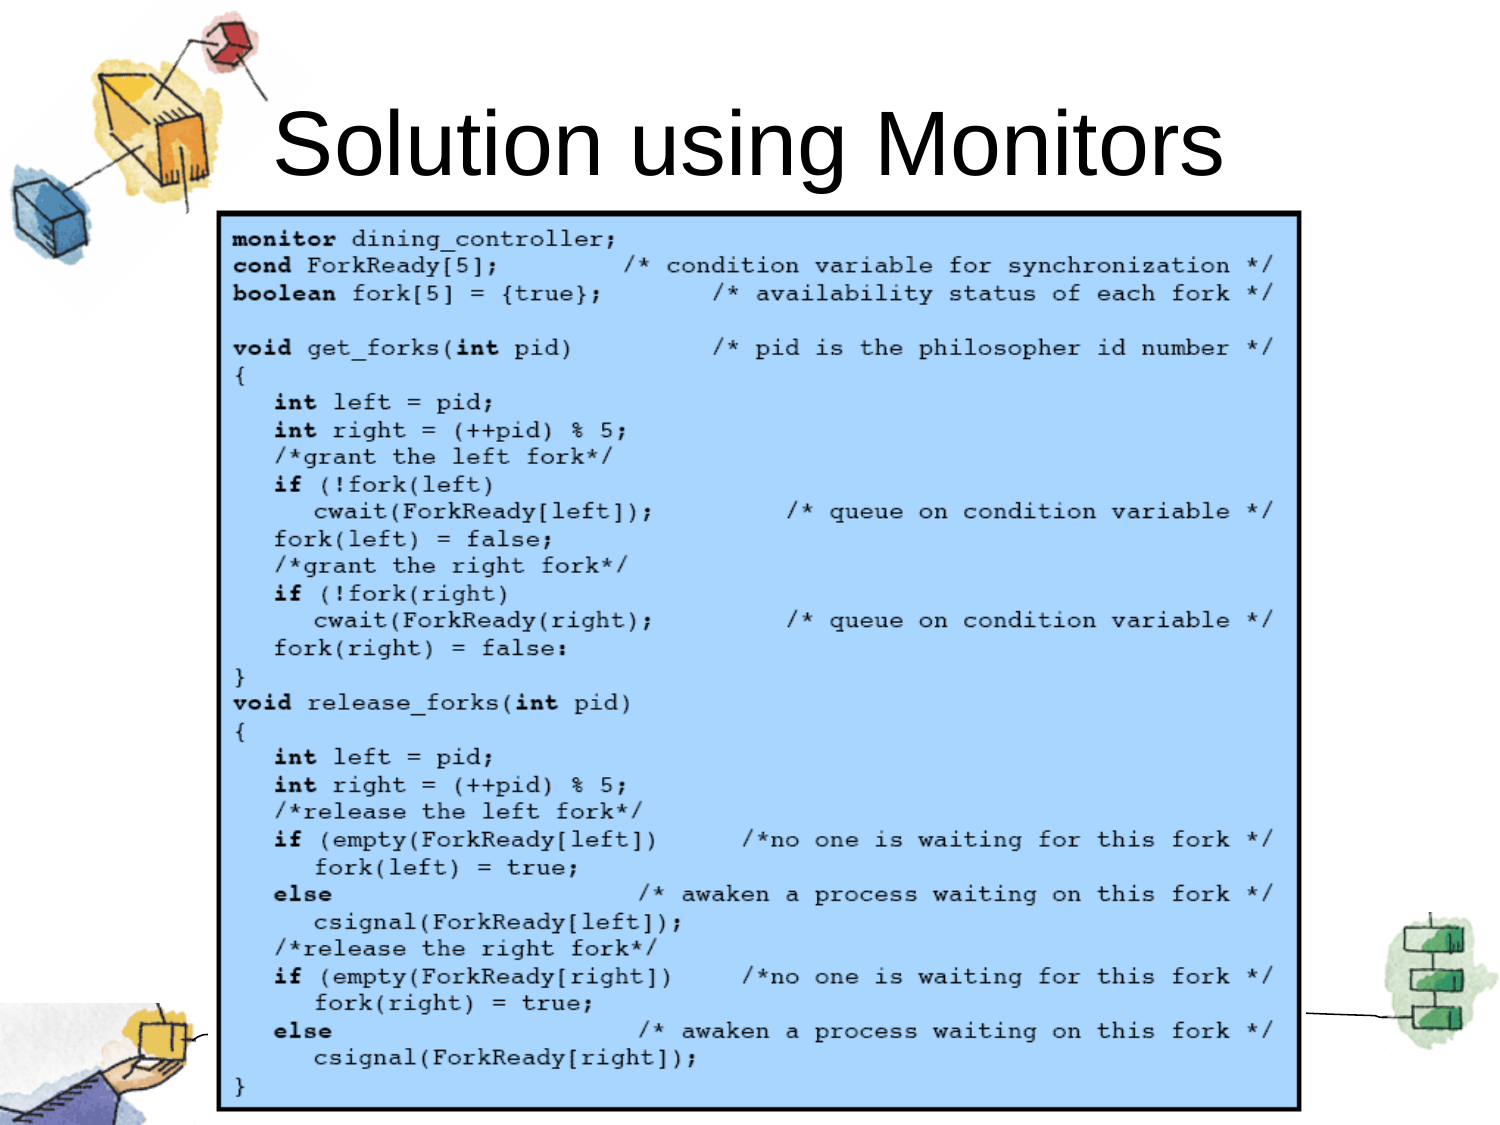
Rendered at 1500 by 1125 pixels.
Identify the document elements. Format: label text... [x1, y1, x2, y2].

picture [1382, 912, 1500, 1050]
picture [0, 85, 167, 316]
picture [0, 1003, 196, 1125]
picture [114, 0, 274, 44]
title Solution using Monitors [74, 44, 1426, 233]
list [208, 199, 1307, 1125]
